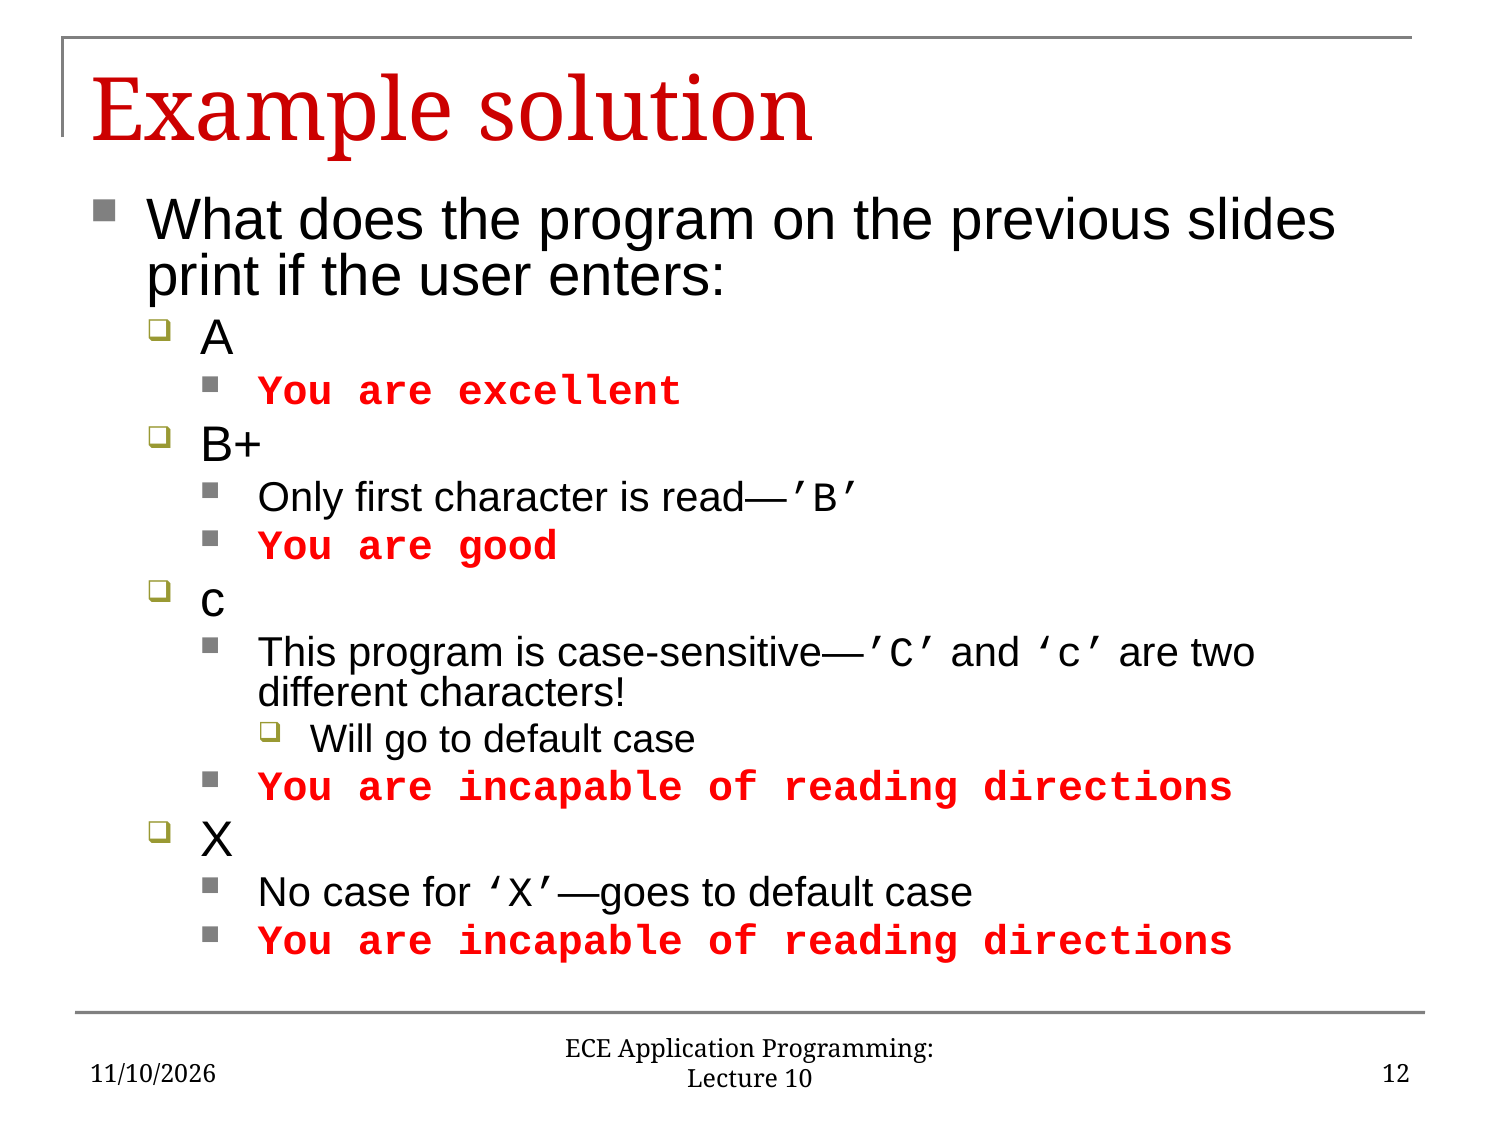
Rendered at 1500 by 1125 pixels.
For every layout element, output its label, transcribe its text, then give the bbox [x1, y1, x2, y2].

slide_number 12 [1074, 1023, 1426, 1100]
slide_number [74, 1023, 426, 1100]
title Example solution [75, 45, 1425, 163]
list What does the program on the previous slides print if the user enters: A You are excellent B+ Only first character is read—’B’ You are good c This program is case-sensitive—’C’ and ‘c’ are two different characters! Will go to default case You are incapable of reading directions X No case for ‘X’—goes to default case You are incapable of reading directions [75, 187, 1425, 1006]
footer ECE Application Programming: Lecture 10 [512, 1024, 988, 1101]
